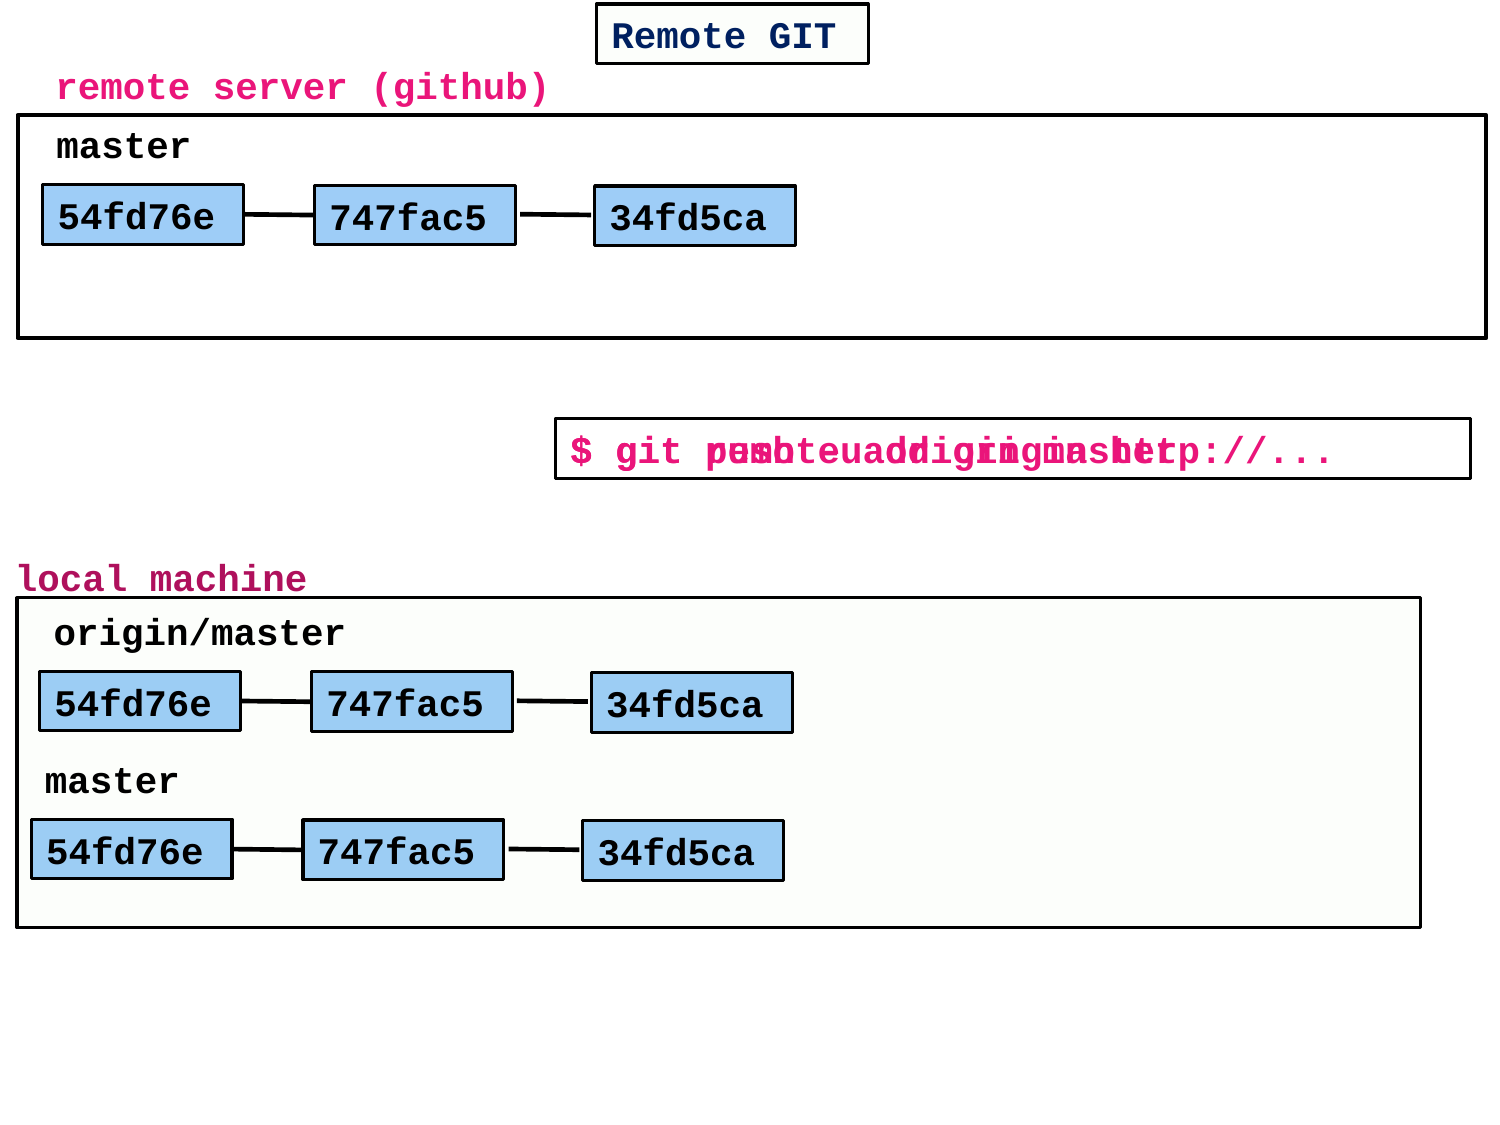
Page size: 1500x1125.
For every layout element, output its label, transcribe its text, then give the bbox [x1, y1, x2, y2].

text_box $ git push –u origin master [555, 418, 1471, 479]
text_box remote server (github) [40, 54, 597, 112]
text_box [37, 599, 793, 734]
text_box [29, 748, 784, 882]
text_box [16, 597, 1421, 928]
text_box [40, 113, 796, 247]
text_box Remote GIT [596, 4, 869, 64]
text_box local machine [0, 547, 366, 607]
text_box [16, 113, 1488, 340]
